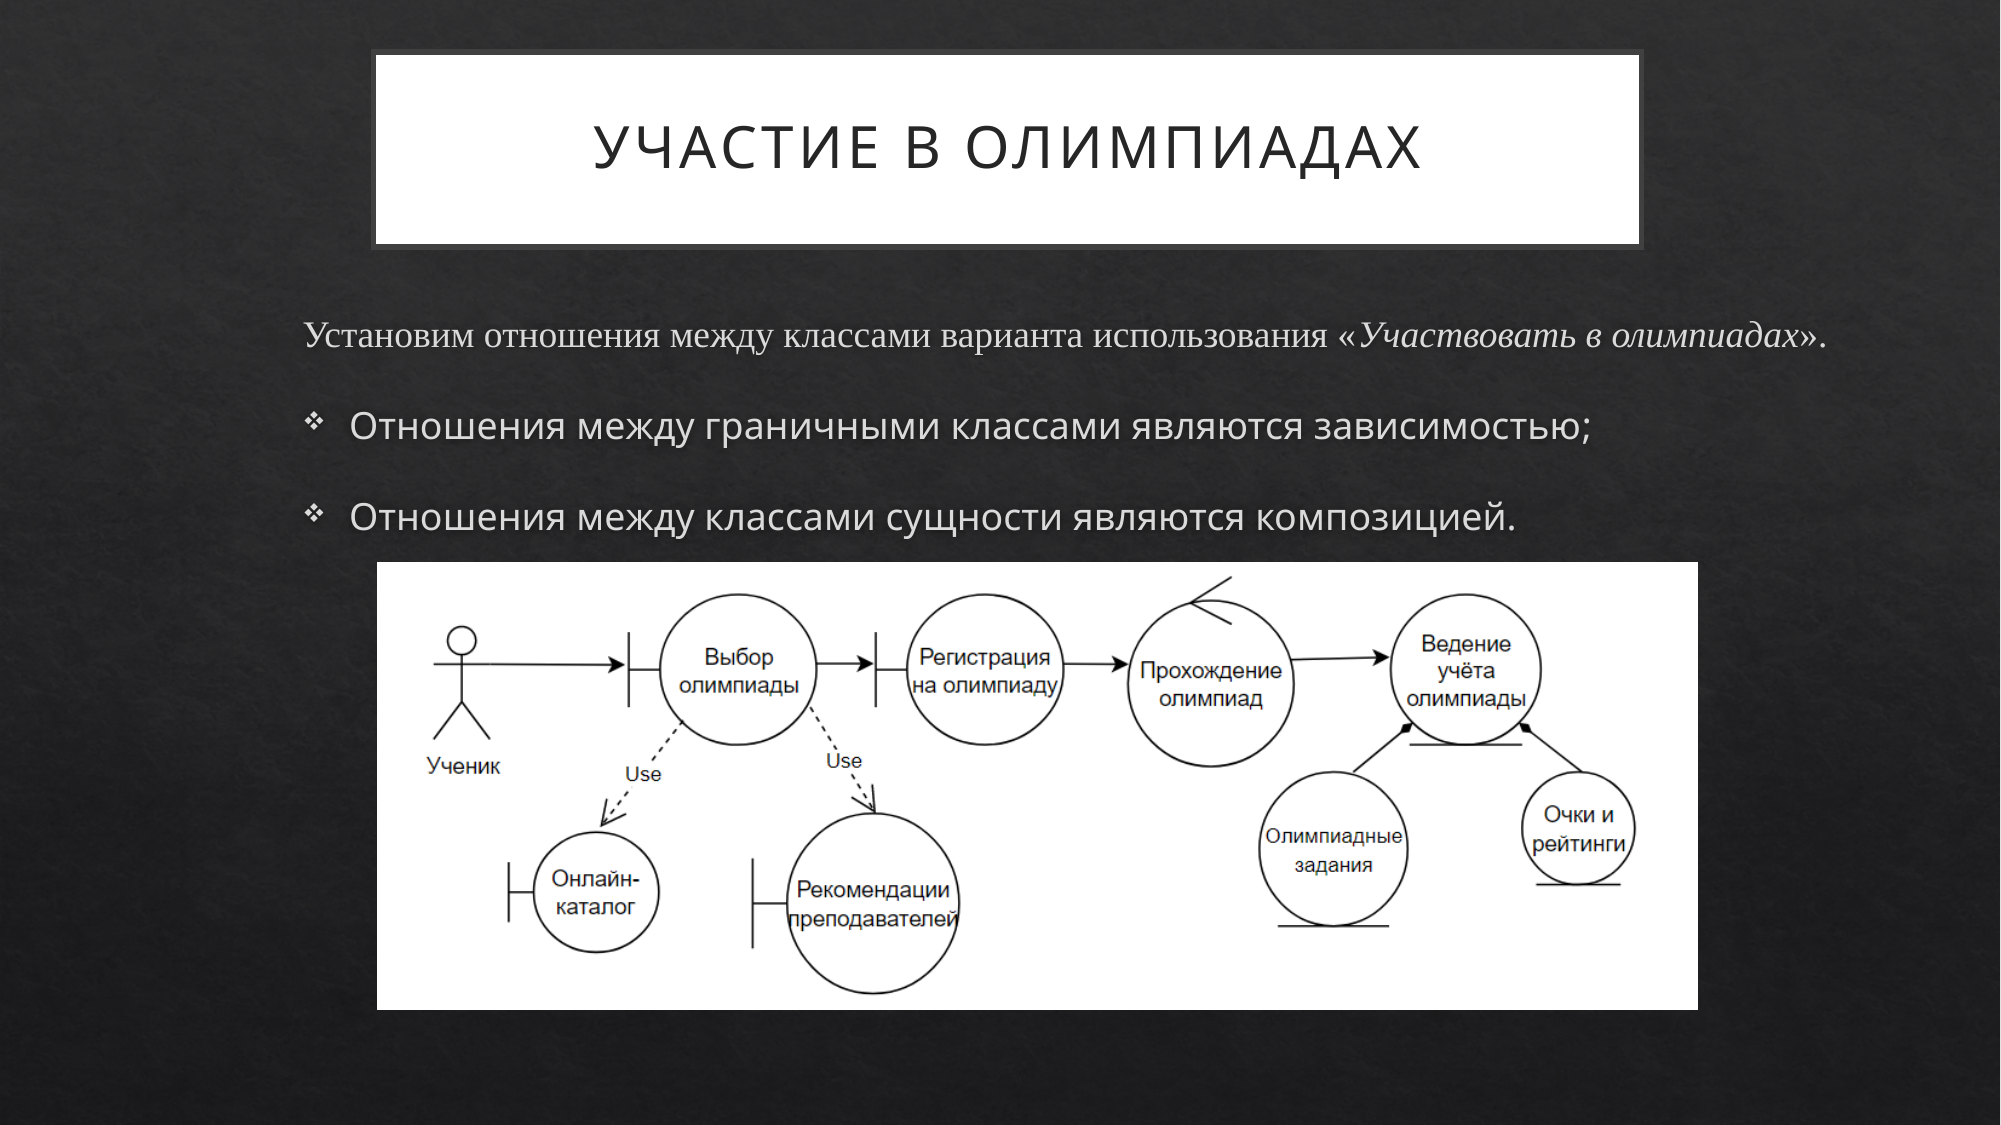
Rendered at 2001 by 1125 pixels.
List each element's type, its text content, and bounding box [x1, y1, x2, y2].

picture [376, 562, 1698, 1011]
text_box Участие в олимпиадах [373, 51, 1642, 247]
list Установим отношения между классами варианта использования «Участвовать в олимпиадах». Отношения между граничными классами являются зависимостью; Отношения между классами сущности являются композицией. [231, 280, 1844, 548]
